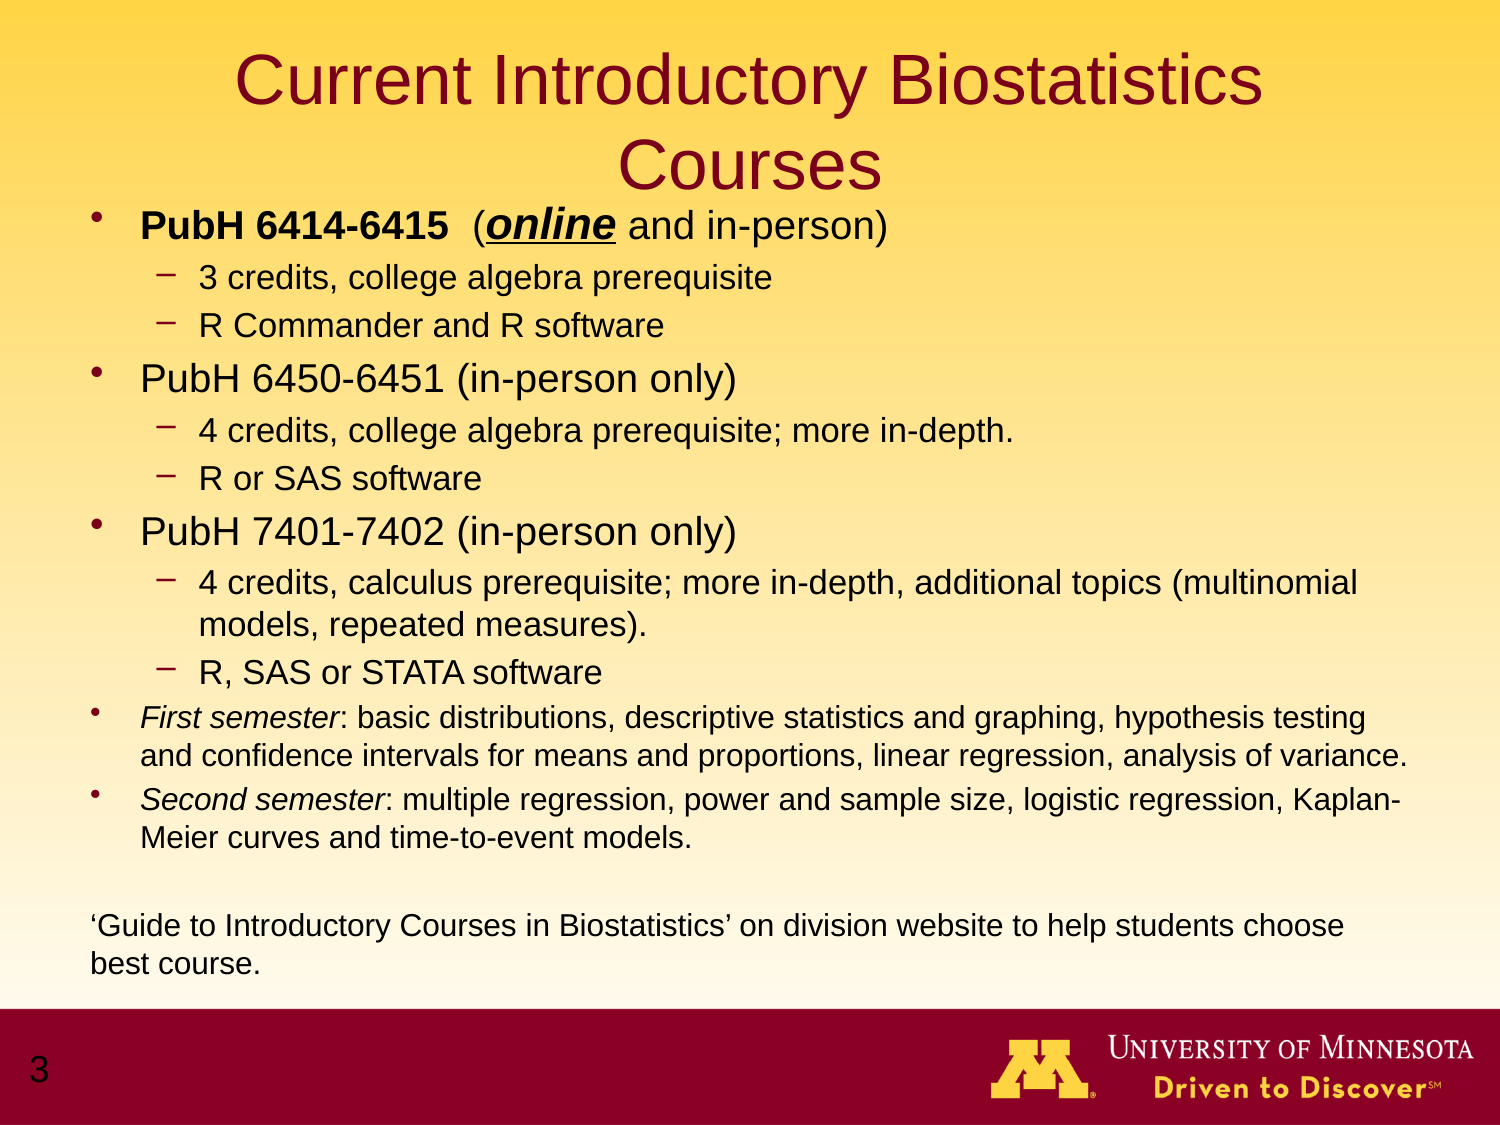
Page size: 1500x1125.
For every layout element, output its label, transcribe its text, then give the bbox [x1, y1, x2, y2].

picture [0, 0, 1500, 1125]
list PubH 6414-6415 (online and in-person) 3 credits, college algebra prerequisite R Commander and R software PubH 6450-6451 (in-person only) 4 credits, college algebra prerequisite; more in-depth. R or SAS software PubH 7401-7402 (in-person only) 4 credits, calculus prerequisite; more in-depth, additional topics (multinomial models, repeated measures). R, SAS or STATA software First semester: basic distributions, descriptive statistics and graphing, hypothesis testing and confidence intervals for means and proportions, linear regression, analysis of variance. Second semester: multiple regression, power and sample size, logistic regression, Kaplan-Meier curves and time-to-event models. ‘Guide to Introductory Courses in Biostatistics’ on division website to help students choose best course. [75, 187, 1425, 1038]
title Current Introductory Biostatistics Courses [112, 24, 1388, 187]
